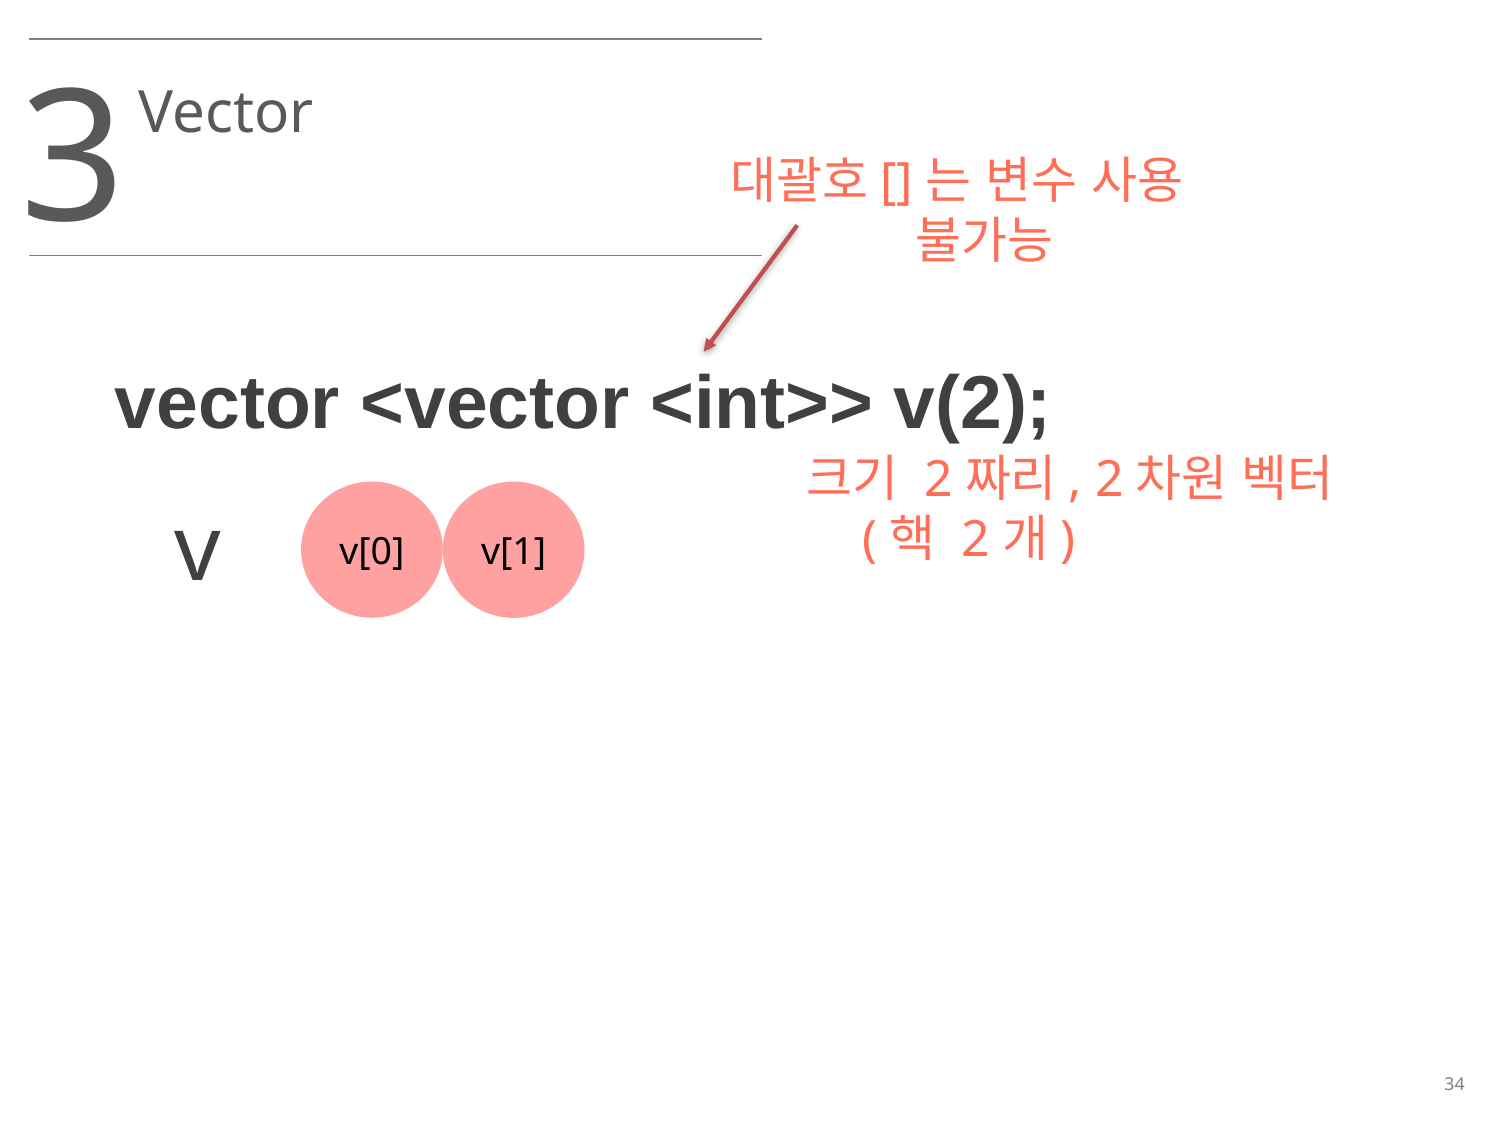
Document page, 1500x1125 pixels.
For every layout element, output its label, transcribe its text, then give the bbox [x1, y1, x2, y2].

text_box vector <vector <int>> v(2); [100, 345, 1258, 451]
text_box 대괄호[]는 변수 사용 불가능 [655, 141, 1258, 277]
text_box v[0] [298, 479, 443, 620]
text_box 3 [5, 29, 124, 265]
text_box 크기 2짜리, 2차원 벡터(핵 2개) [791, 438, 1406, 574]
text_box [703, 224, 798, 352]
text_box v[1] [440, 479, 587, 620]
text_box v [160, 481, 255, 607]
text_box Vector [123, 66, 798, 152]
